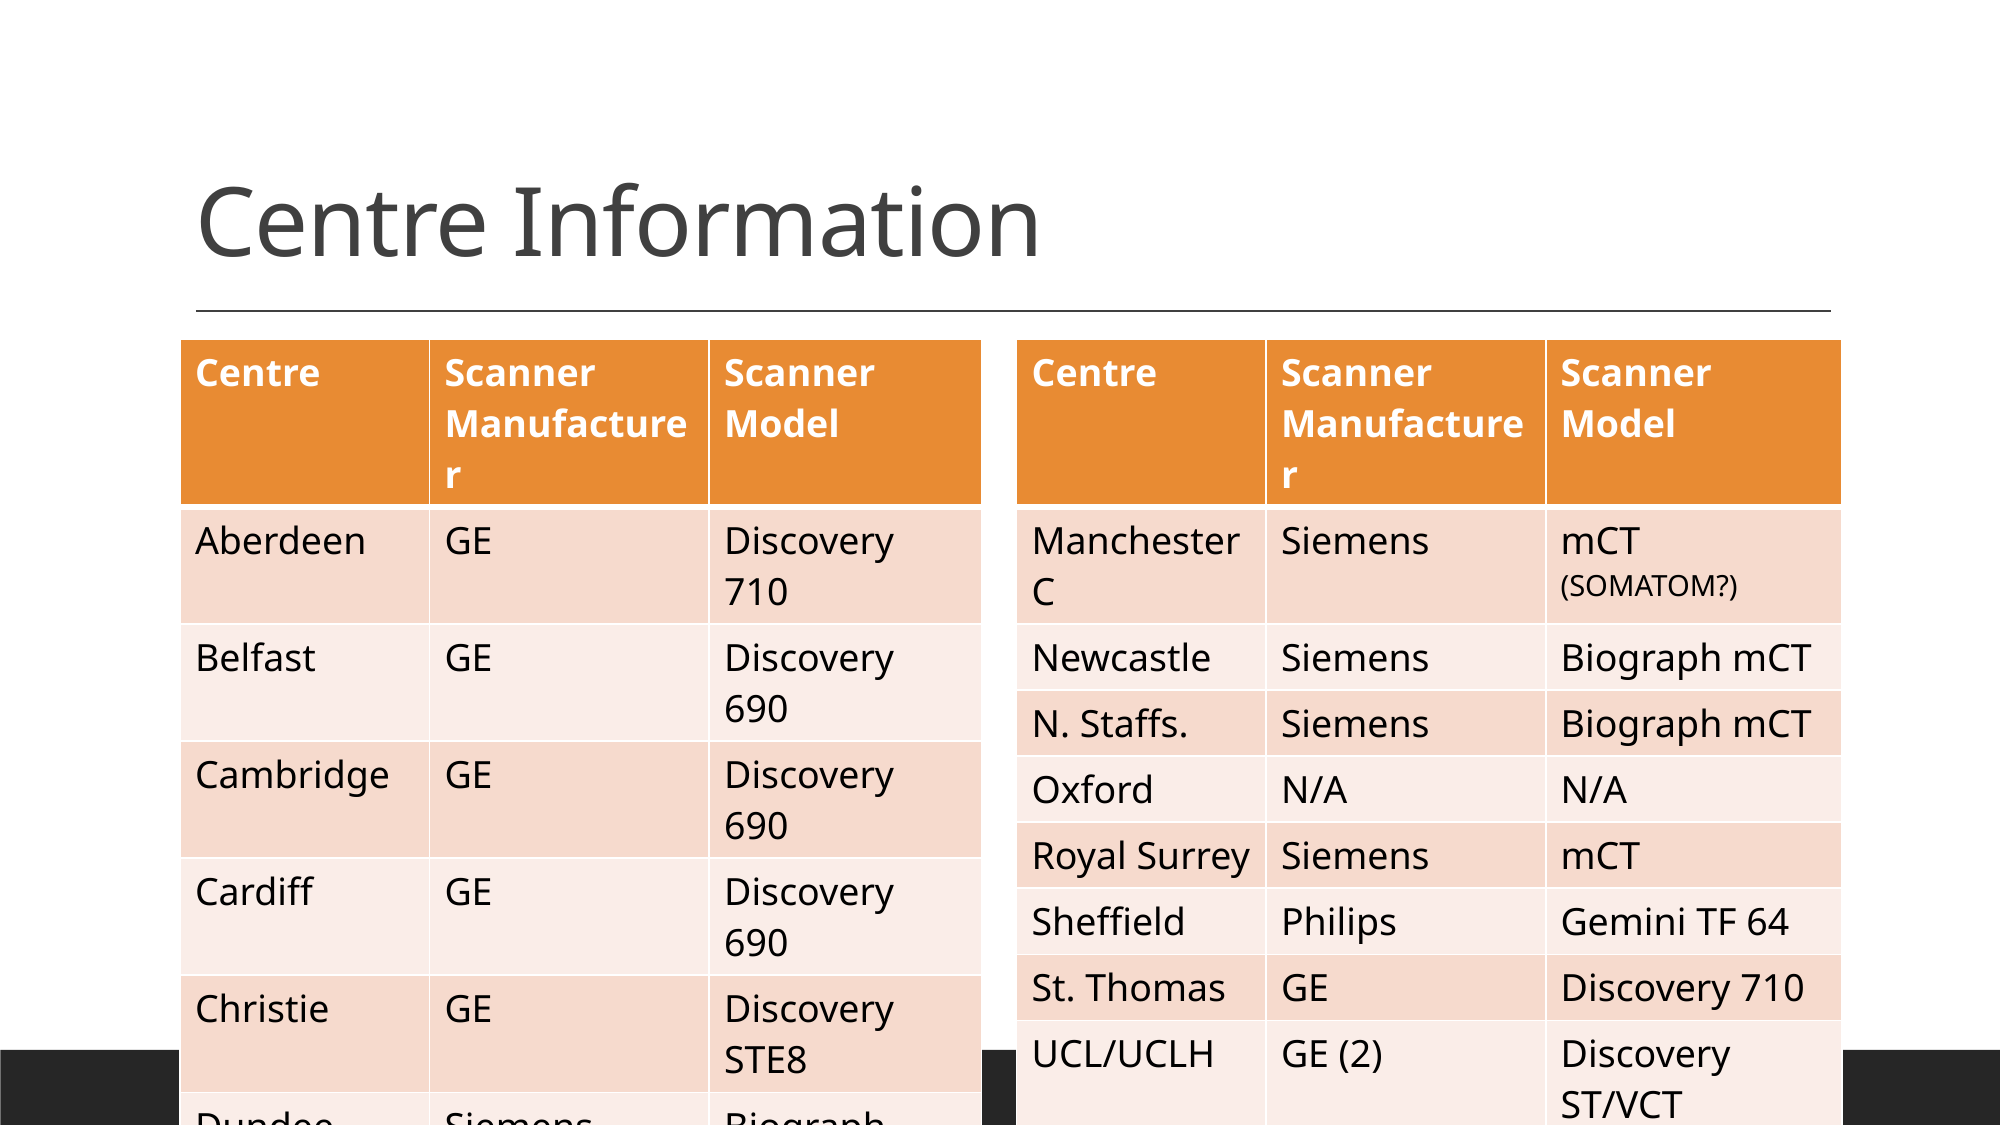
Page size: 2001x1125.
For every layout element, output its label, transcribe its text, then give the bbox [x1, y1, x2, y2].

table_cell Oxford [1017, 757, 1265, 821]
table_cell N. Staffs. [1017, 691, 1265, 755]
table_cell Manchester C [1017, 510, 1265, 623]
table_cell GE [430, 510, 708, 623]
table_cell Cambridge [181, 742, 429, 857]
table_cell Royal Surrey [1017, 823, 1265, 887]
table_cell GE [1267, 955, 1545, 1020]
table_cell Biograph mCT [1547, 625, 1841, 689]
table_cell Dundee [181, 1093, 429, 1125]
table_cell Cardiff [181, 859, 429, 974]
table_cell Christie [181, 976, 429, 1092]
table_cell mCT (SOMATOM?) [1547, 510, 1841, 623]
table_cell Discovery ST/VCT [1547, 1021, 1841, 1125]
table_cell Philips [1267, 889, 1545, 954]
table_cell Siemens [430, 1093, 708, 1125]
table_cell Siemens [1267, 510, 1545, 623]
table_cell Aberdeen [181, 510, 429, 623]
table_cell UCL/UCLH [1017, 1021, 1265, 1125]
table_header Centre [181, 340, 429, 504]
table_cell mCT [1547, 823, 1841, 887]
table_header Scanner Manufacturer [1267, 340, 1545, 504]
table_cell Discovery 690 [710, 859, 981, 974]
table_cell N/A [1547, 757, 1841, 821]
table_cell Discovery 710 [710, 510, 981, 623]
table_cell GE (2) [1267, 1021, 1545, 1125]
table_cell GE [430, 742, 708, 857]
table_cell Discovery 690 [710, 625, 981, 740]
table_cell Biograph mCT [710, 1093, 981, 1125]
table_cell Biograph mCT [1547, 691, 1841, 755]
table_cell Discovery 690 [710, 742, 981, 857]
table_header Scanner Manufacturer [430, 340, 708, 504]
table_cell St. Thomas [1017, 955, 1265, 1020]
table_cell Discovery 710 [1547, 955, 1841, 1020]
table_cell Siemens [1267, 823, 1545, 887]
table_cell GE [430, 976, 708, 1092]
table_cell Gemini TF 64 [1547, 889, 1841, 954]
title Centre Information [180, 47, 1830, 285]
table_cell Discovery STE8 [710, 976, 981, 1092]
table_header Centre [1017, 340, 1265, 504]
table_cell Sheffield [1017, 889, 1265, 954]
table_cell GE [430, 625, 708, 740]
table_cell GE [430, 859, 708, 974]
table_cell N/A [1267, 757, 1545, 821]
table_header Scanner Model [1547, 340, 1841, 504]
table_cell Newcastle [1017, 625, 1265, 689]
table_cell Siemens [1267, 691, 1545, 755]
table_header Scanner Model [710, 340, 981, 504]
table_cell Siemens [1267, 625, 1545, 689]
table_cell Belfast [181, 625, 429, 740]
